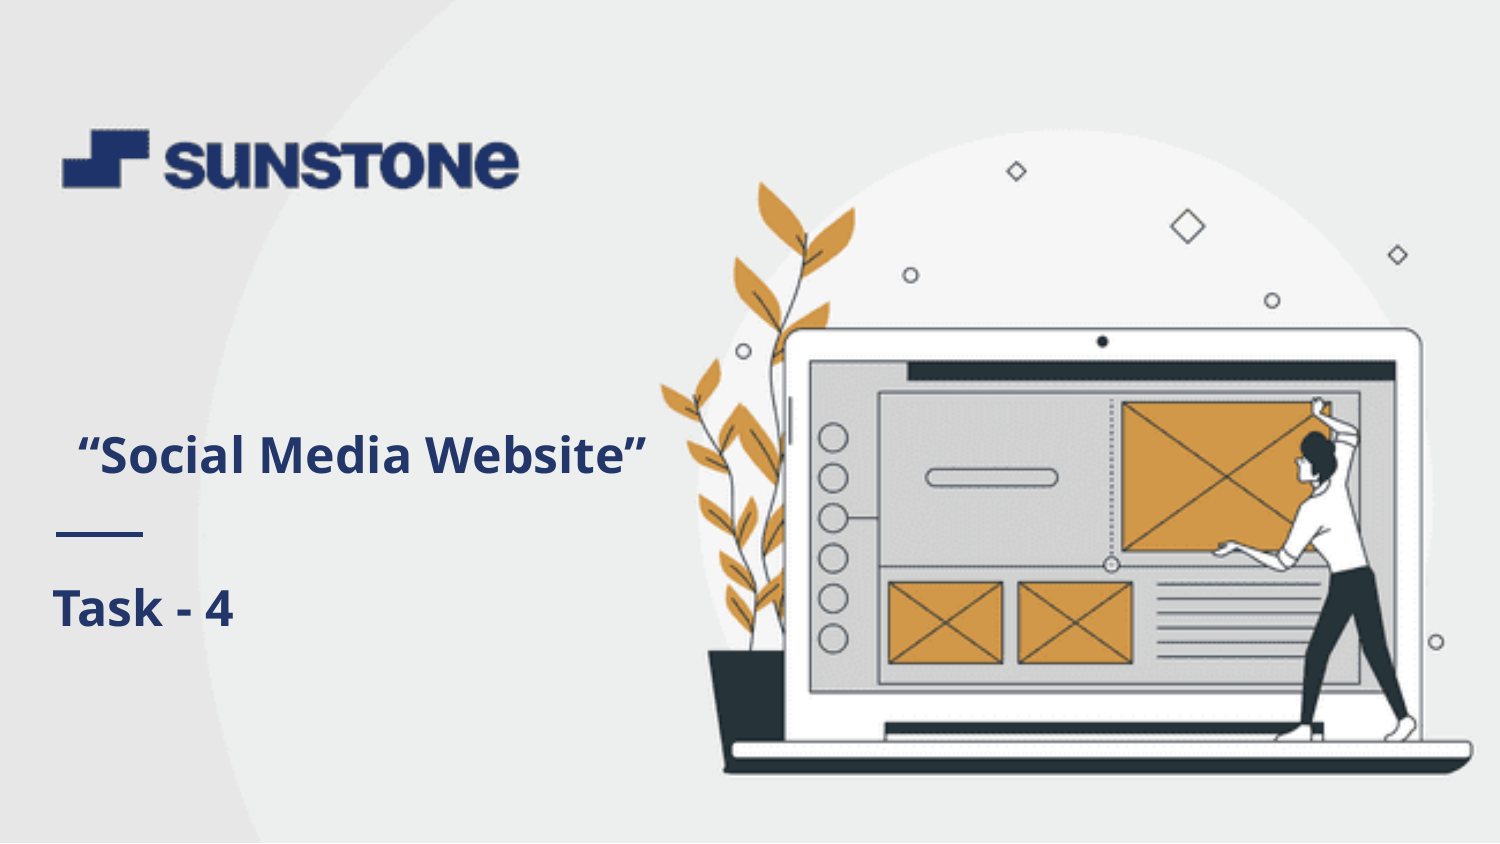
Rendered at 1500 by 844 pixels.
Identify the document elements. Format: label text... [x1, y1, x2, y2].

text_box Task - 4 [0, 568, 568, 641]
list “Social Media Website” [25, 415, 670, 489]
picture [0, 0, 1500, 843]
